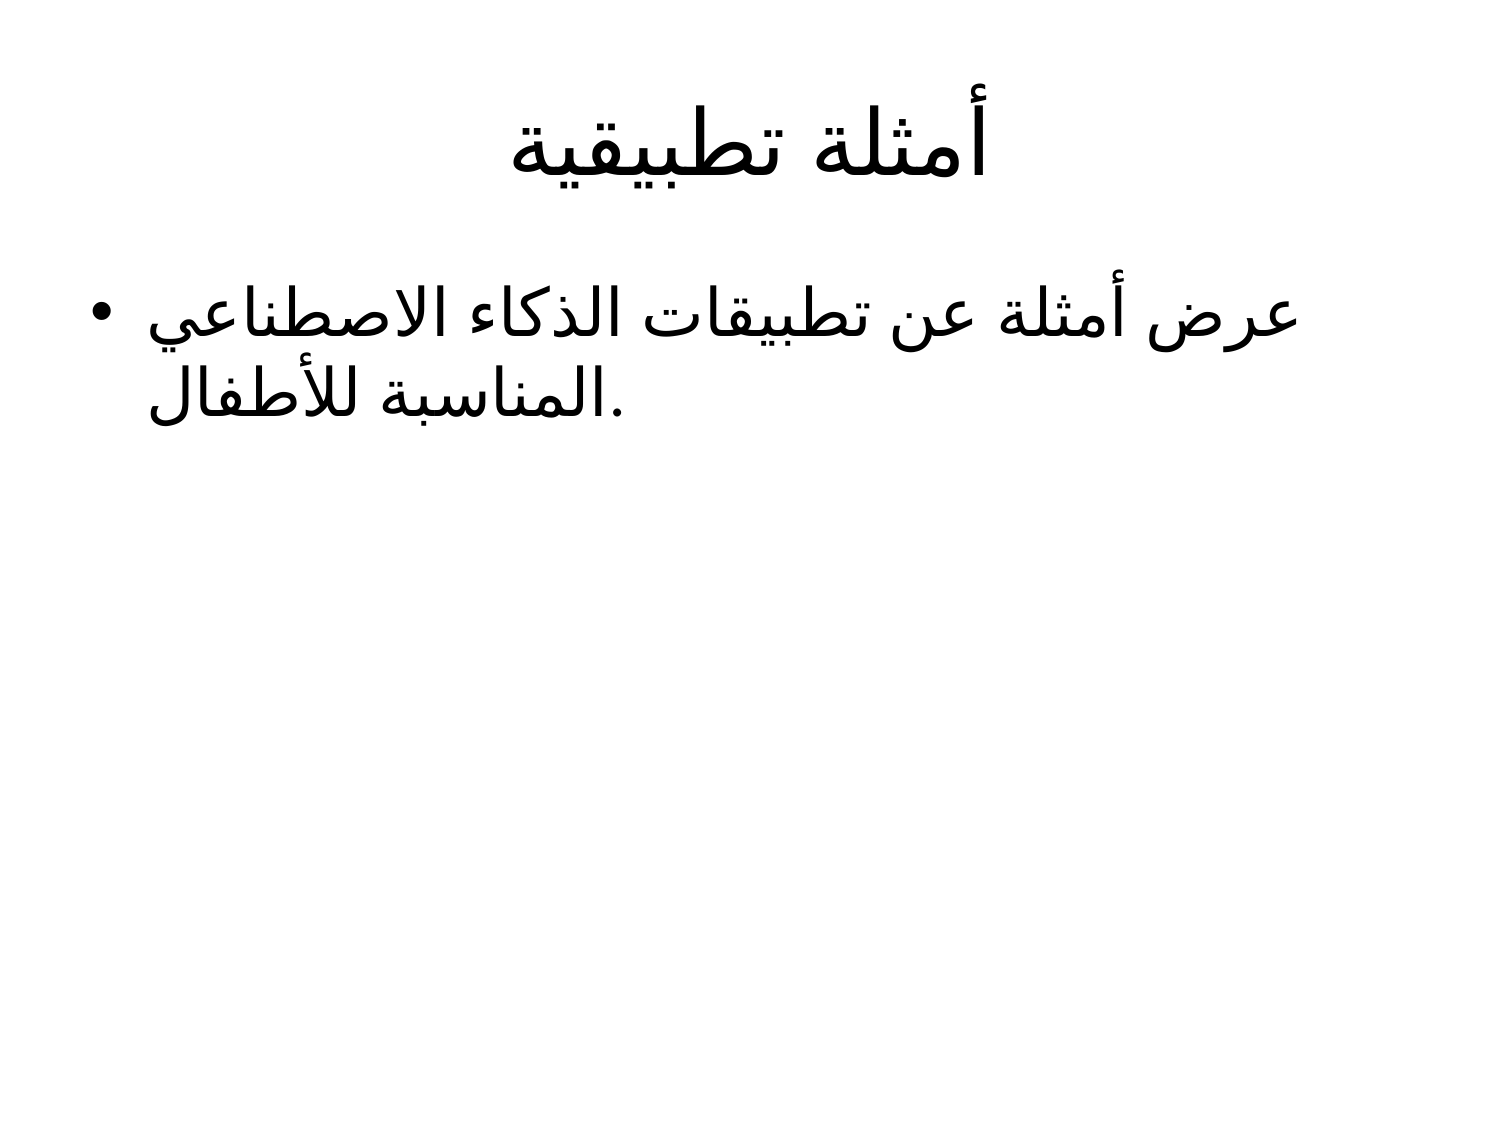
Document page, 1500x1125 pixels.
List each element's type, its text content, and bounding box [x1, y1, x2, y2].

list عرض أمثلة عن تطبيقات الذكاء الاصطناعي المناسبة للأطفال. [75, 262, 1425, 1005]
title أمثلة تطبيقية [75, 45, 1425, 233]
